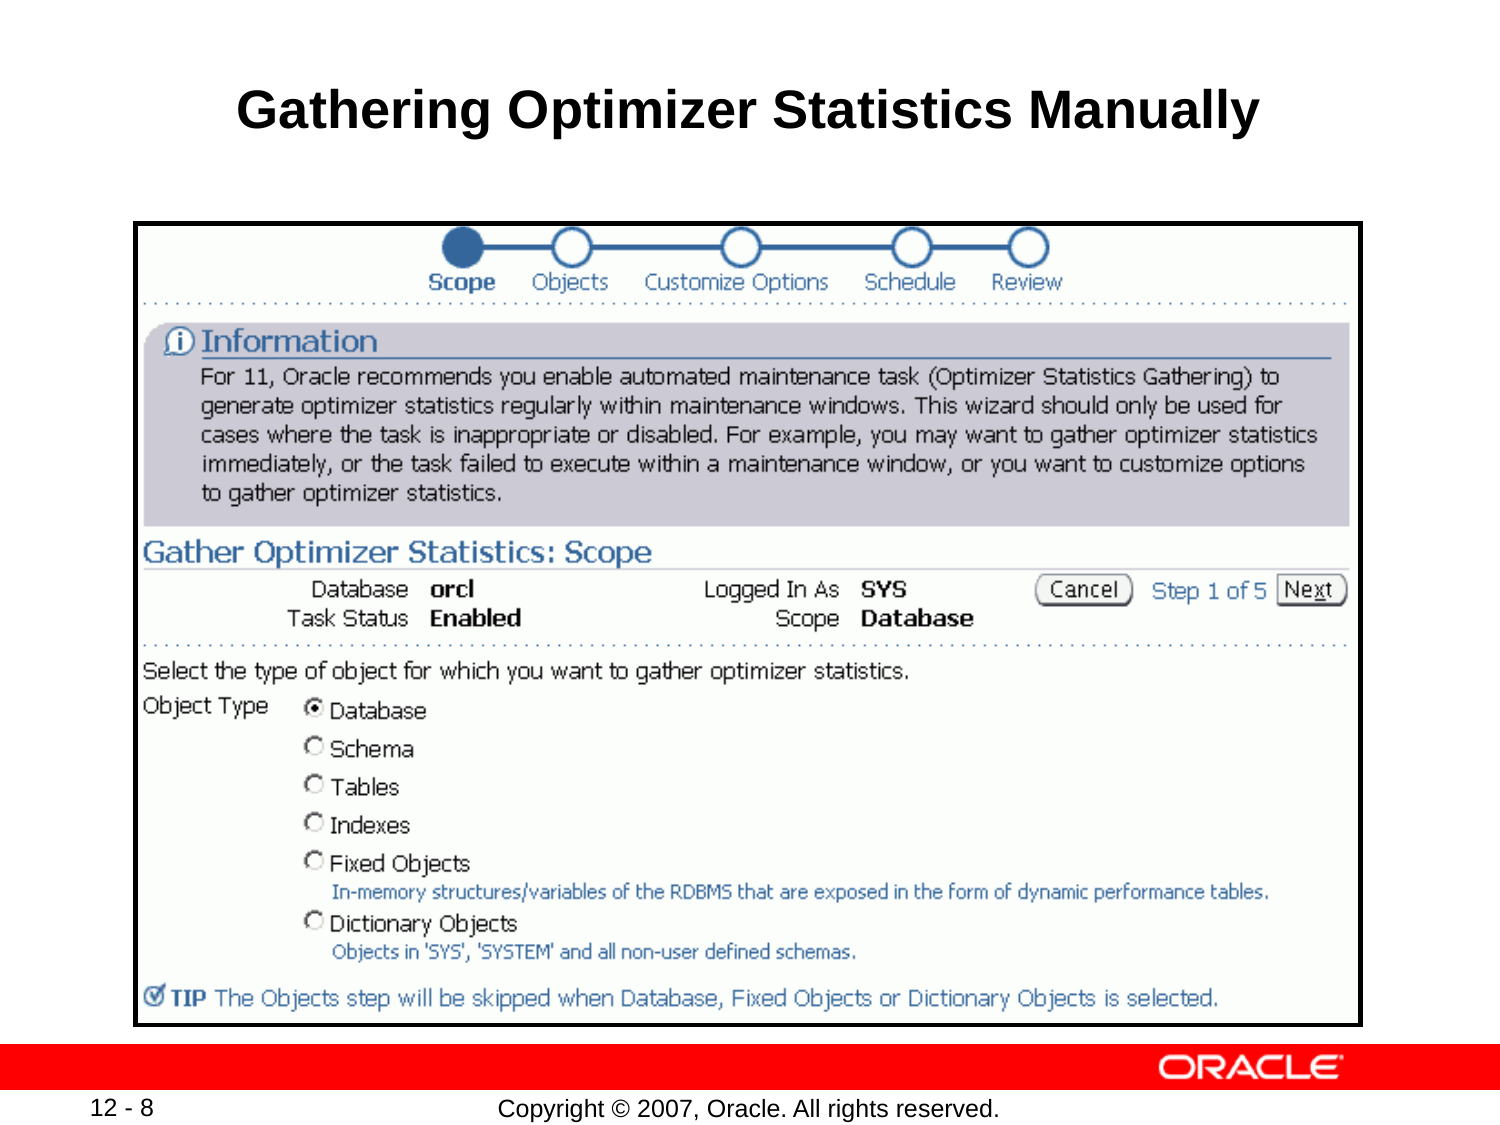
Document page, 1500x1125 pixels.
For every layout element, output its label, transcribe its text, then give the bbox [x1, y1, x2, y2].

picture [0, 1044, 1500, 1090]
title Gathering Optimizer Statistics Manually [99, 71, 1400, 217]
picture [137, 225, 1359, 1023]
